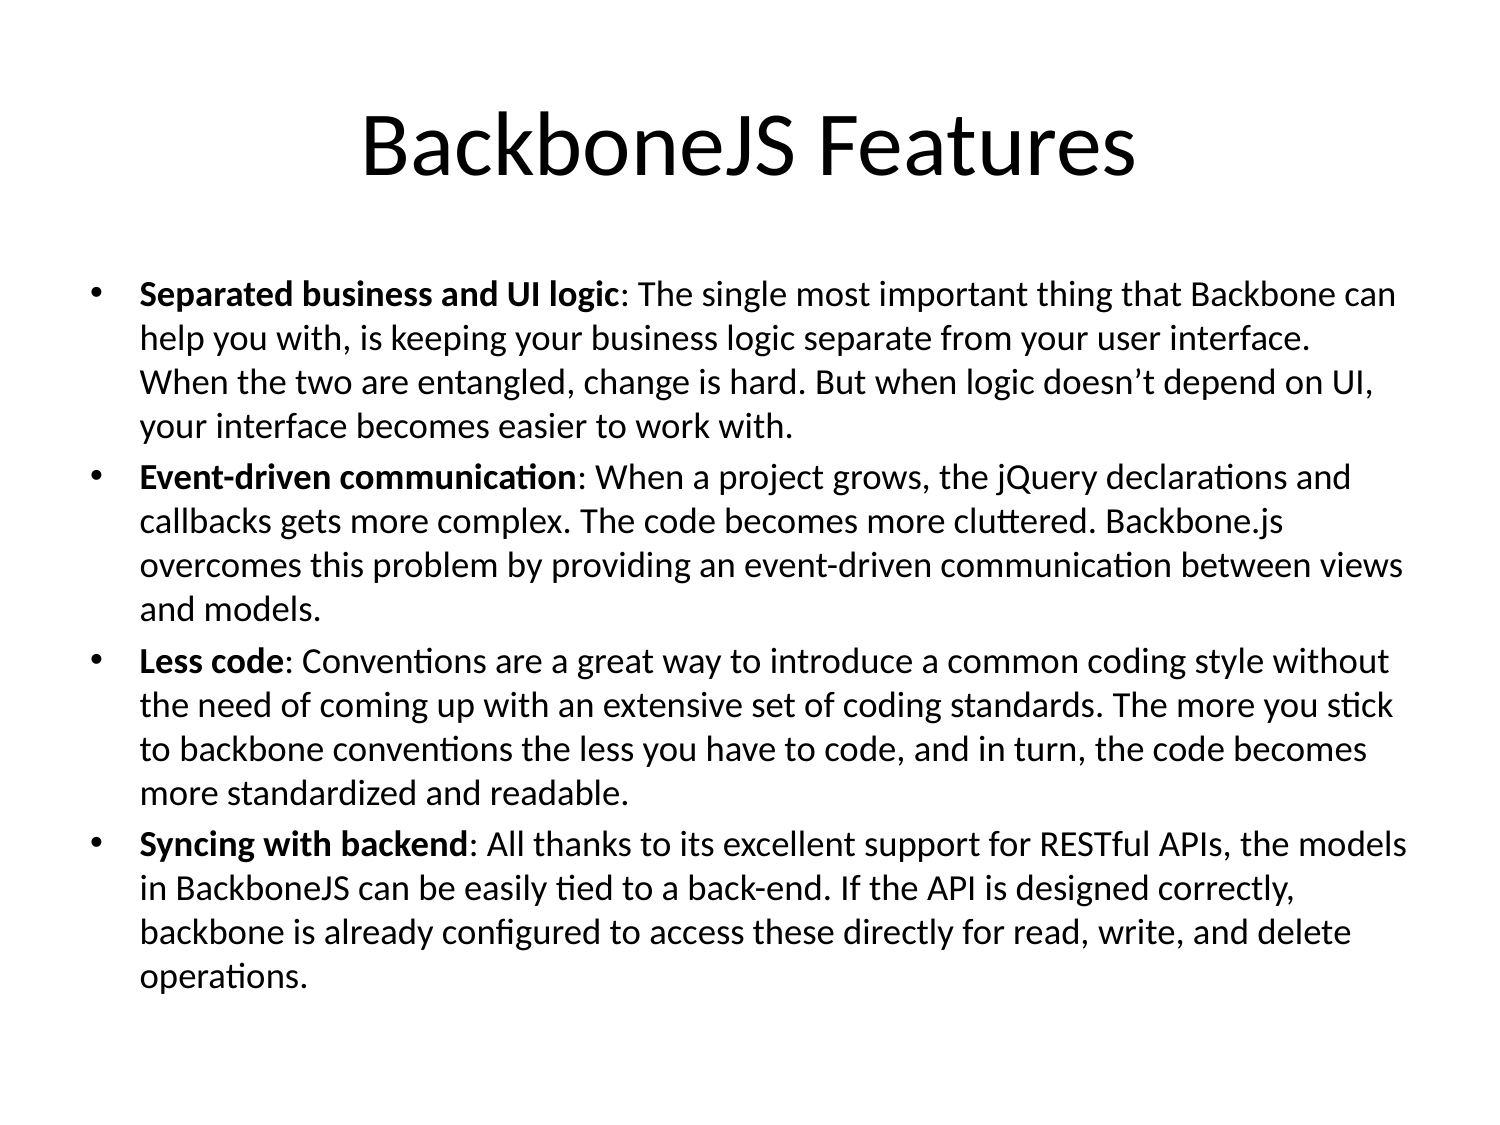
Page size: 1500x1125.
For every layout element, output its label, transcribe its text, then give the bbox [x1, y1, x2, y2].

title BackboneJS Features [75, 45, 1425, 233]
list Separated business and UI logic: The single most important thing that Backbone can help you with, is keeping your business logic separate from your user interface. When the two are entangled, change is hard. But when logic doesn’t depend on UI, your interface becomes easier to work with. Event-driven communication: When a project grows, the jQuery declarations and callbacks gets more complex. The code becomes more cluttered. Backbone.js overcomes this problem by providing an event-driven communication between views and models. Less code: Conventions are a great way to introduce a common coding style without the need of coming up with an extensive set of coding standards. The more you stick to backbone conventions the less you have to code, and in turn, the code becomes more standardized and readable. Syncing with backend: All thanks to its excellent support for RESTful APIs, the models in BackboneJS can be easily tied to a back-end. If the API is designed correctly, backbone is already configured to access these directly for read, write, and delete operations. [75, 262, 1425, 1005]
